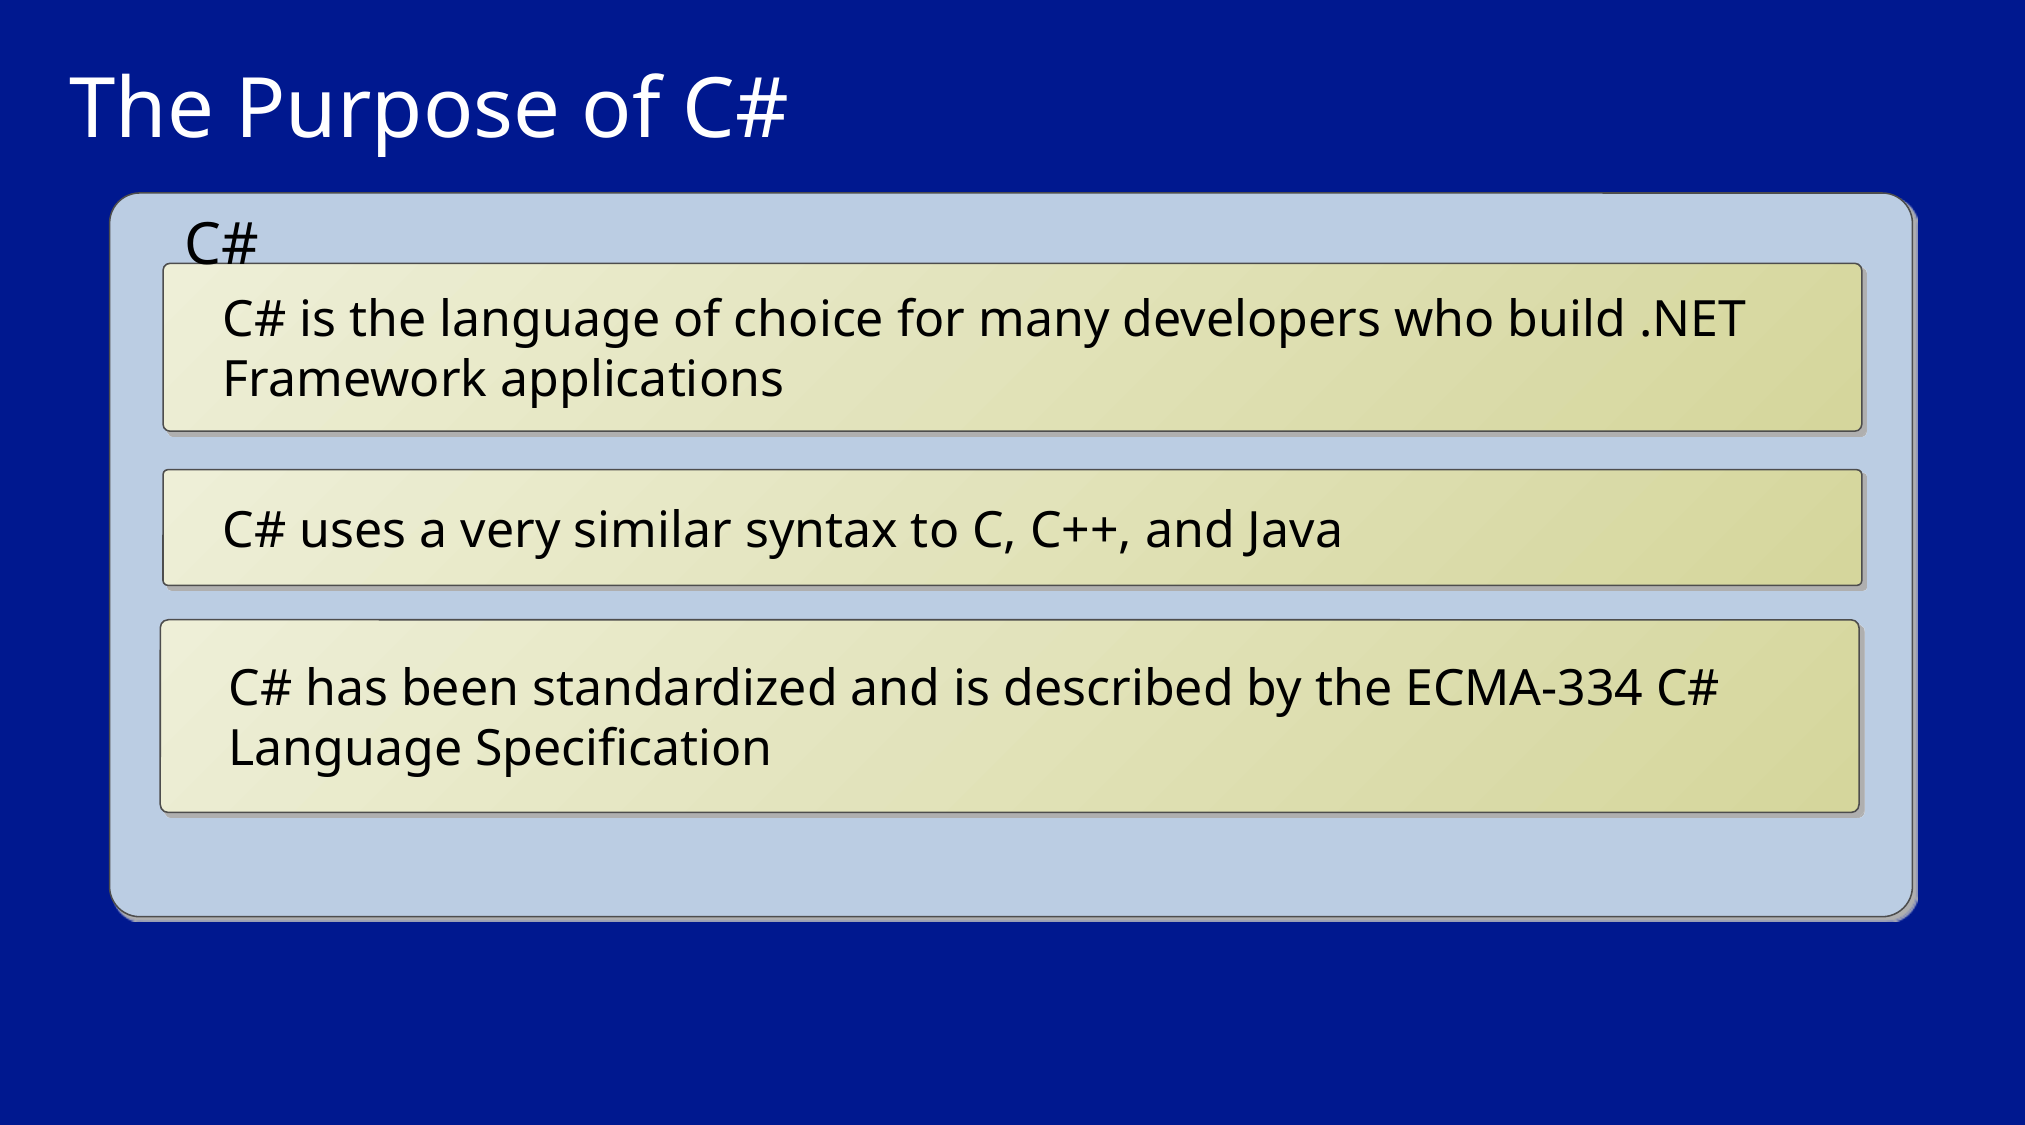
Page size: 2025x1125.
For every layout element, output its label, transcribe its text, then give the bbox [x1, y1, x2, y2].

text_box C# has been standardized and is described by the ECMA-334 C# Language Specification [213, 647, 1810, 783]
text_box C# uses a very similar syntax to C, C++, and Java [208, 490, 1801, 566]
text_box [162, 469, 1862, 586]
title The Purpose of C# [44, 48, 1981, 195]
text_box [109, 195, 1913, 917]
text_box C# [169, 207, 274, 285]
text_box [160, 619, 1860, 813]
text_box [163, 263, 1862, 432]
text_box C# is the language of choice for many developers who build .NET Framework applications [208, 279, 1801, 414]
